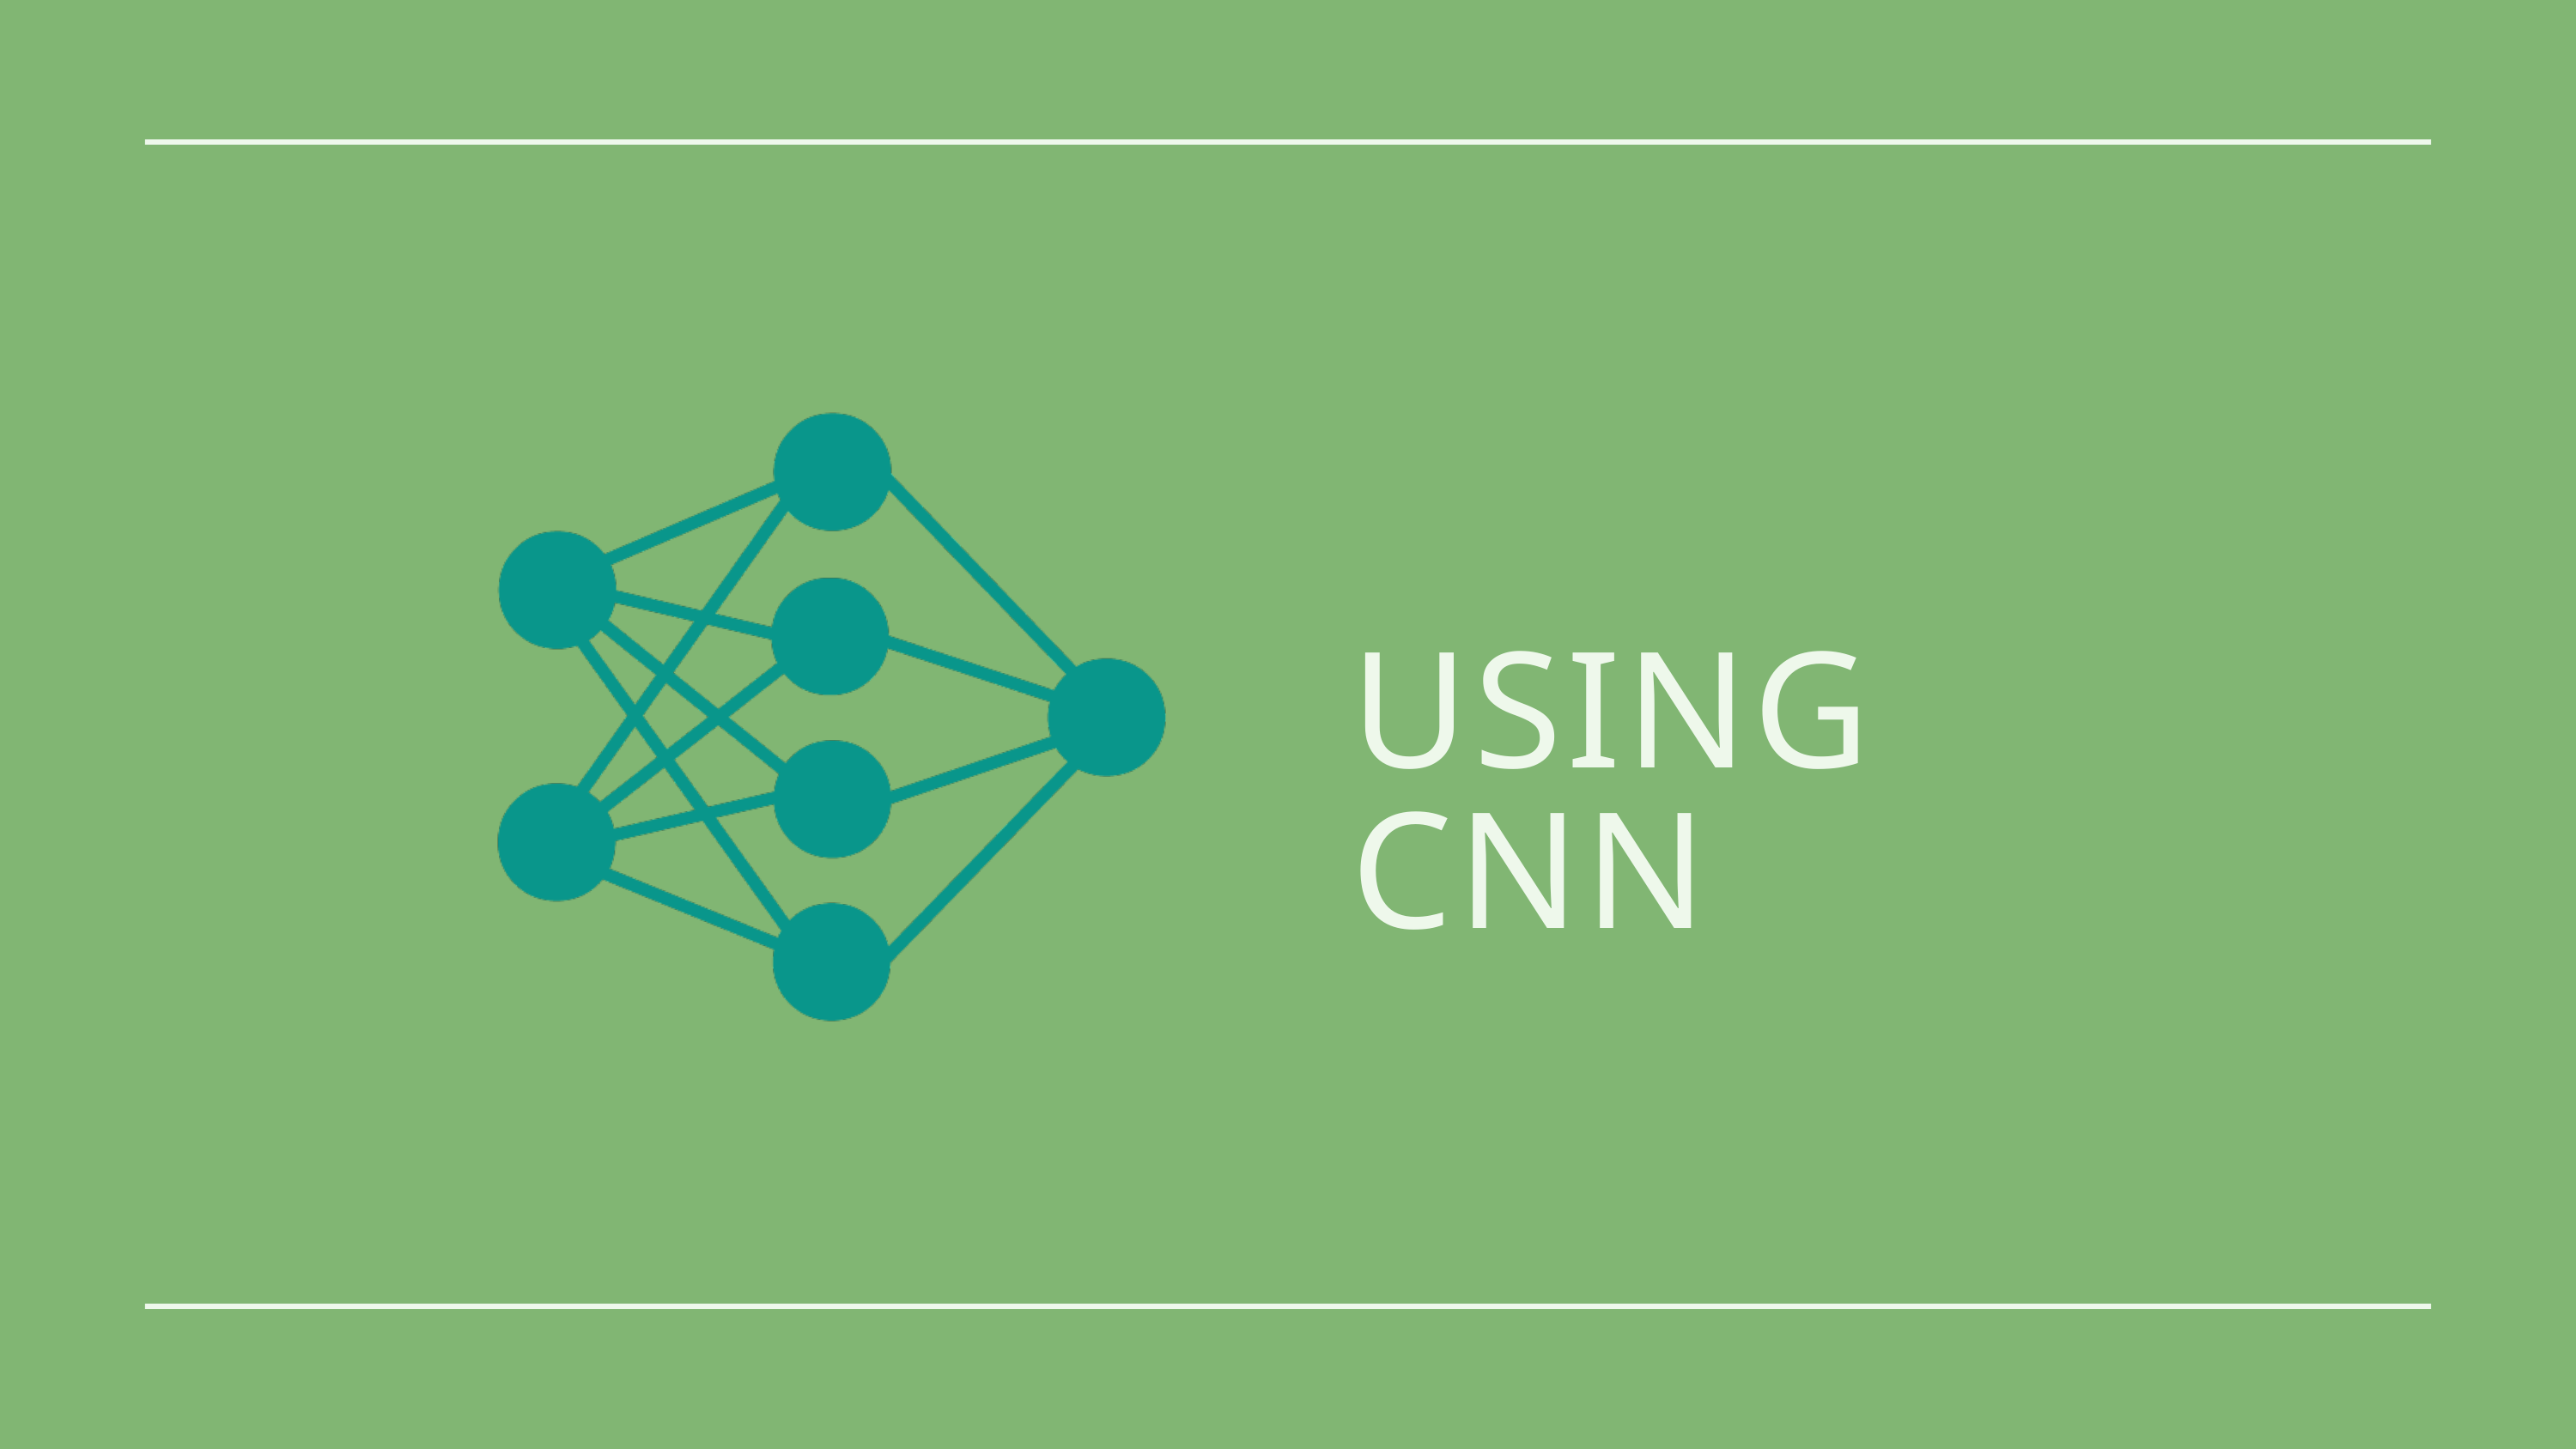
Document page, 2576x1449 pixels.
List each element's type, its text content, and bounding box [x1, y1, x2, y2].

text_box [144, 1303, 2432, 1309]
text_box [144, 139, 2432, 145]
picture [495, 388, 1167, 1060]
text_box USING CNN [1352, 639, 1886, 961]
